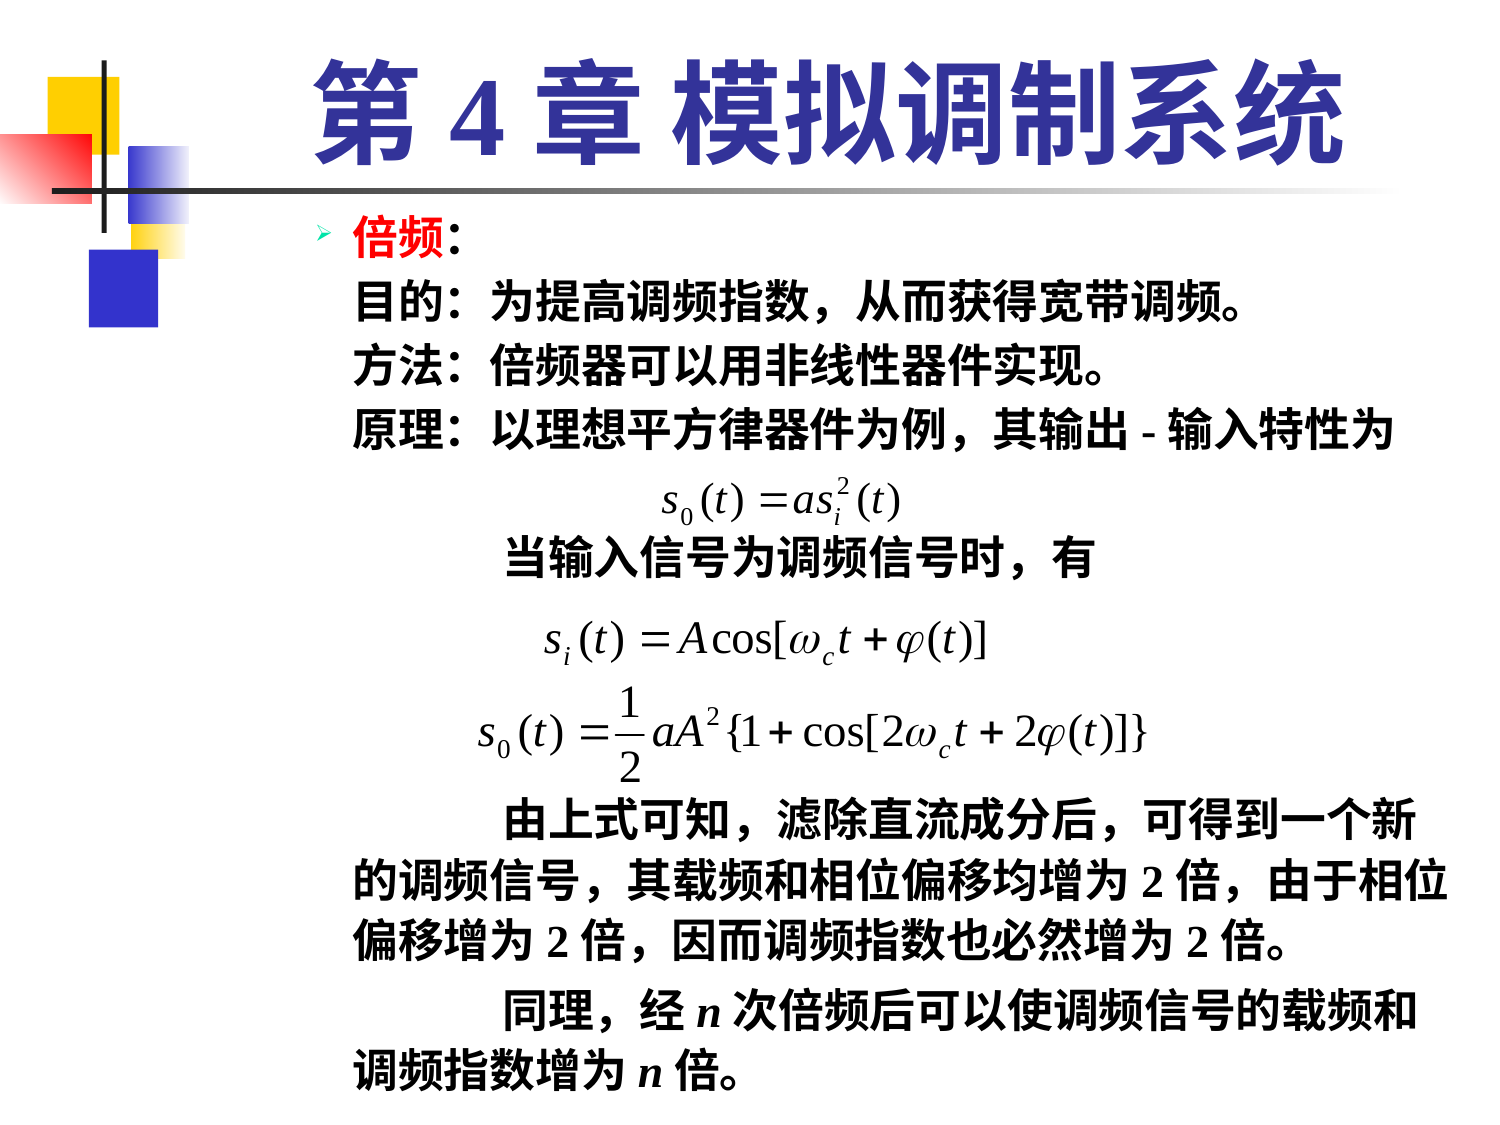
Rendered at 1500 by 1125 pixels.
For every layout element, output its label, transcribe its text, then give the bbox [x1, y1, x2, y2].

title 第4章 模拟调制系统 [188, 34, 1468, 187]
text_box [469, 672, 1157, 794]
list 倍频： 目的：为提高调频指数，从而获得宽带调频。 方法：倍频器可以用非线性器件实现。 原理：以理想平方律器件为例，其输出-输入特性为 当输入信号为调频信号时，有 由上式可知，滤除直流成分后，可得到一个新的调频信号，其载频和相位偏移均增为2倍，由于相位偏移增为2倍，因而调频指数也必然增为2倍。 同理，经n次倍频后可以使调频信号的载频和调频指数增为n倍。 [0, 200, 1472, 530]
list 倍频： 目的：为提高调频指数，从而获得宽带调频。 方法：倍频器可以用非线性器件实现。 原理：以理想平方律器件为例，其输出-输入特性为 当输入信号为调频信号时，有 由上式可知，滤除直流成分后，可得到一个新的调频信号，其载频和相位偏移均增为2倍，由于相位偏移增为2倍，因而调频指数也必然增为2倍。 同理，经n次倍频后可以使调频信号的载频和调频指数增为n倍。 [0, 544, 1472, 1125]
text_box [653, 466, 908, 537]
list 倍频： 目的：为提高调频指数，从而获得宽带调频。 方法：倍频器可以用非线性器件实现。 原理：以理想平方律器件为例，其输出-输入特性为 当输入信号为调频信号时，有 由上式可知，滤除直流成分后，可得到一个新的调频信号，其载频和相位偏移均增为2倍，由于相位偏移增为2倍，因而调频指数也必然增为2倍。 同理，经n次倍频后可以使调频信号的载频和调频指数增为n倍。 [909, 531, 1472, 542]
slide_number [1154, 1023, 1468, 1100]
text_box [535, 606, 994, 671]
list 倍频： 目的：为提高调频指数，从而获得宽带调频。 方法：倍频器可以用非线性器件实现。 原理：以理想平方律器件为例，其输出-输入特性为 当输入信号为调频信号时，有 由上式可知，滤除直流成分后，可得到一个新的调频信号，其载频和相位偏移均增为2倍，由于相位偏移增为2倍，因而调频指数也必然增为2倍。 同理，经n次倍频后可以使调频信号的载频和调频指数增为n倍。 [0, 531, 651, 542]
